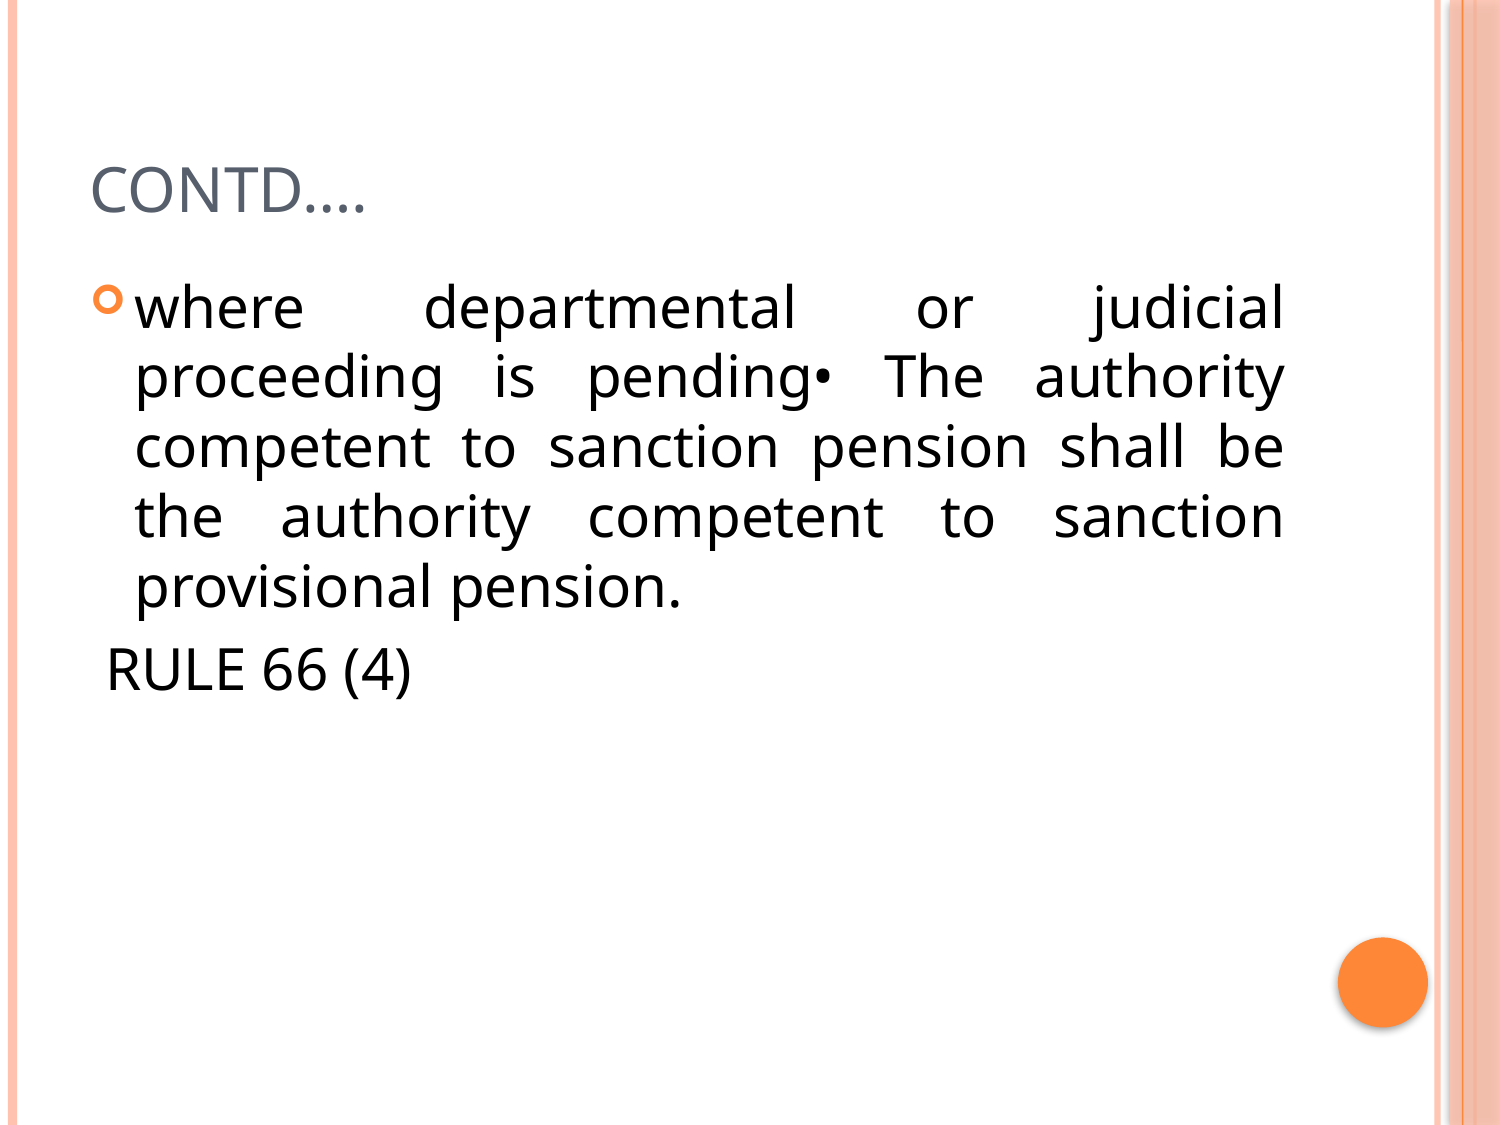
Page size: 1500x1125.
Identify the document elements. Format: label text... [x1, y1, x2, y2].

title Contd…. [75, 45, 1300, 233]
list where departmental or judicial proceeding is pending• The authority competent to sanction pension shall be the authority competent to sanction provisional pension. RULE 66 (4) [75, 262, 1300, 1062]
